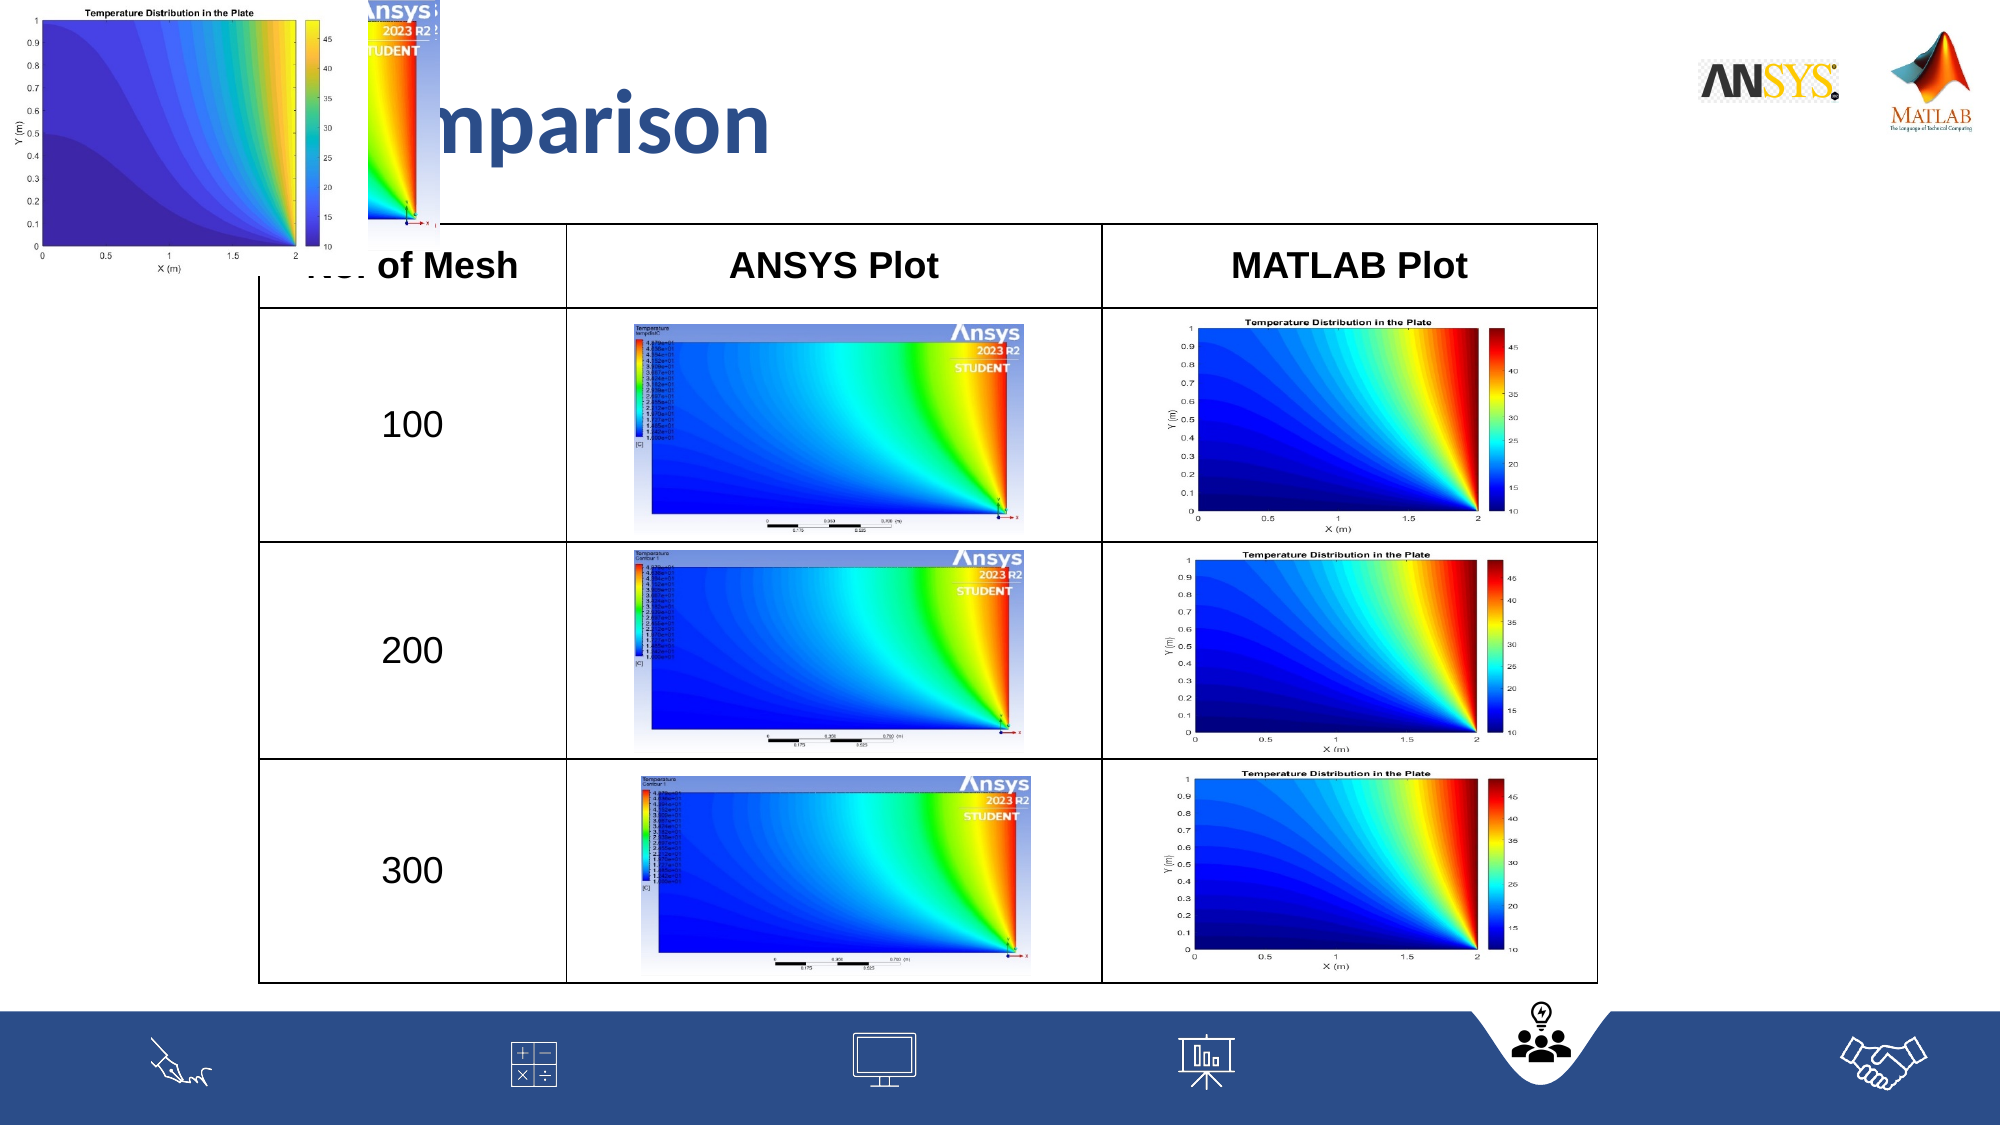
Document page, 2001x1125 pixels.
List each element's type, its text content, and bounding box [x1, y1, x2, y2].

table_cell 300 [260, 760, 566, 982]
table_cell [1103, 543, 1597, 758]
table_cell [567, 760, 1101, 982]
picture [641, 775, 1031, 976]
picture [846, 1020, 924, 1098]
table_cell [1103, 309, 1597, 541]
text_box [0, 1011, 2000, 1125]
picture [634, 550, 1024, 754]
picture [1885, 25, 1976, 139]
table_cell 100 [260, 309, 566, 541]
picture [1838, 1018, 1930, 1109]
picture [503, 1033, 567, 1097]
table_cell [1103, 760, 1597, 982]
title Plot comparison [444, 36, 897, 211]
picture [1160, 769, 1524, 973]
picture [1502, 992, 1580, 1071]
picture [150, 1031, 214, 1095]
picture [1160, 548, 1524, 752]
table_cell 200 [260, 543, 566, 758]
table_cell [567, 309, 1101, 541]
table_header No. of Mesh [260, 225, 566, 307]
table_header MATLAB Plot [1103, 225, 1597, 307]
picture [1170, 1025, 1243, 1098]
picture [1698, 59, 1840, 103]
table_header ANSYS Plot [567, 225, 1101, 307]
picture [1165, 317, 1528, 536]
picture [0, 0, 440, 277]
picture [634, 324, 1024, 536]
table_cell [567, 543, 1101, 758]
